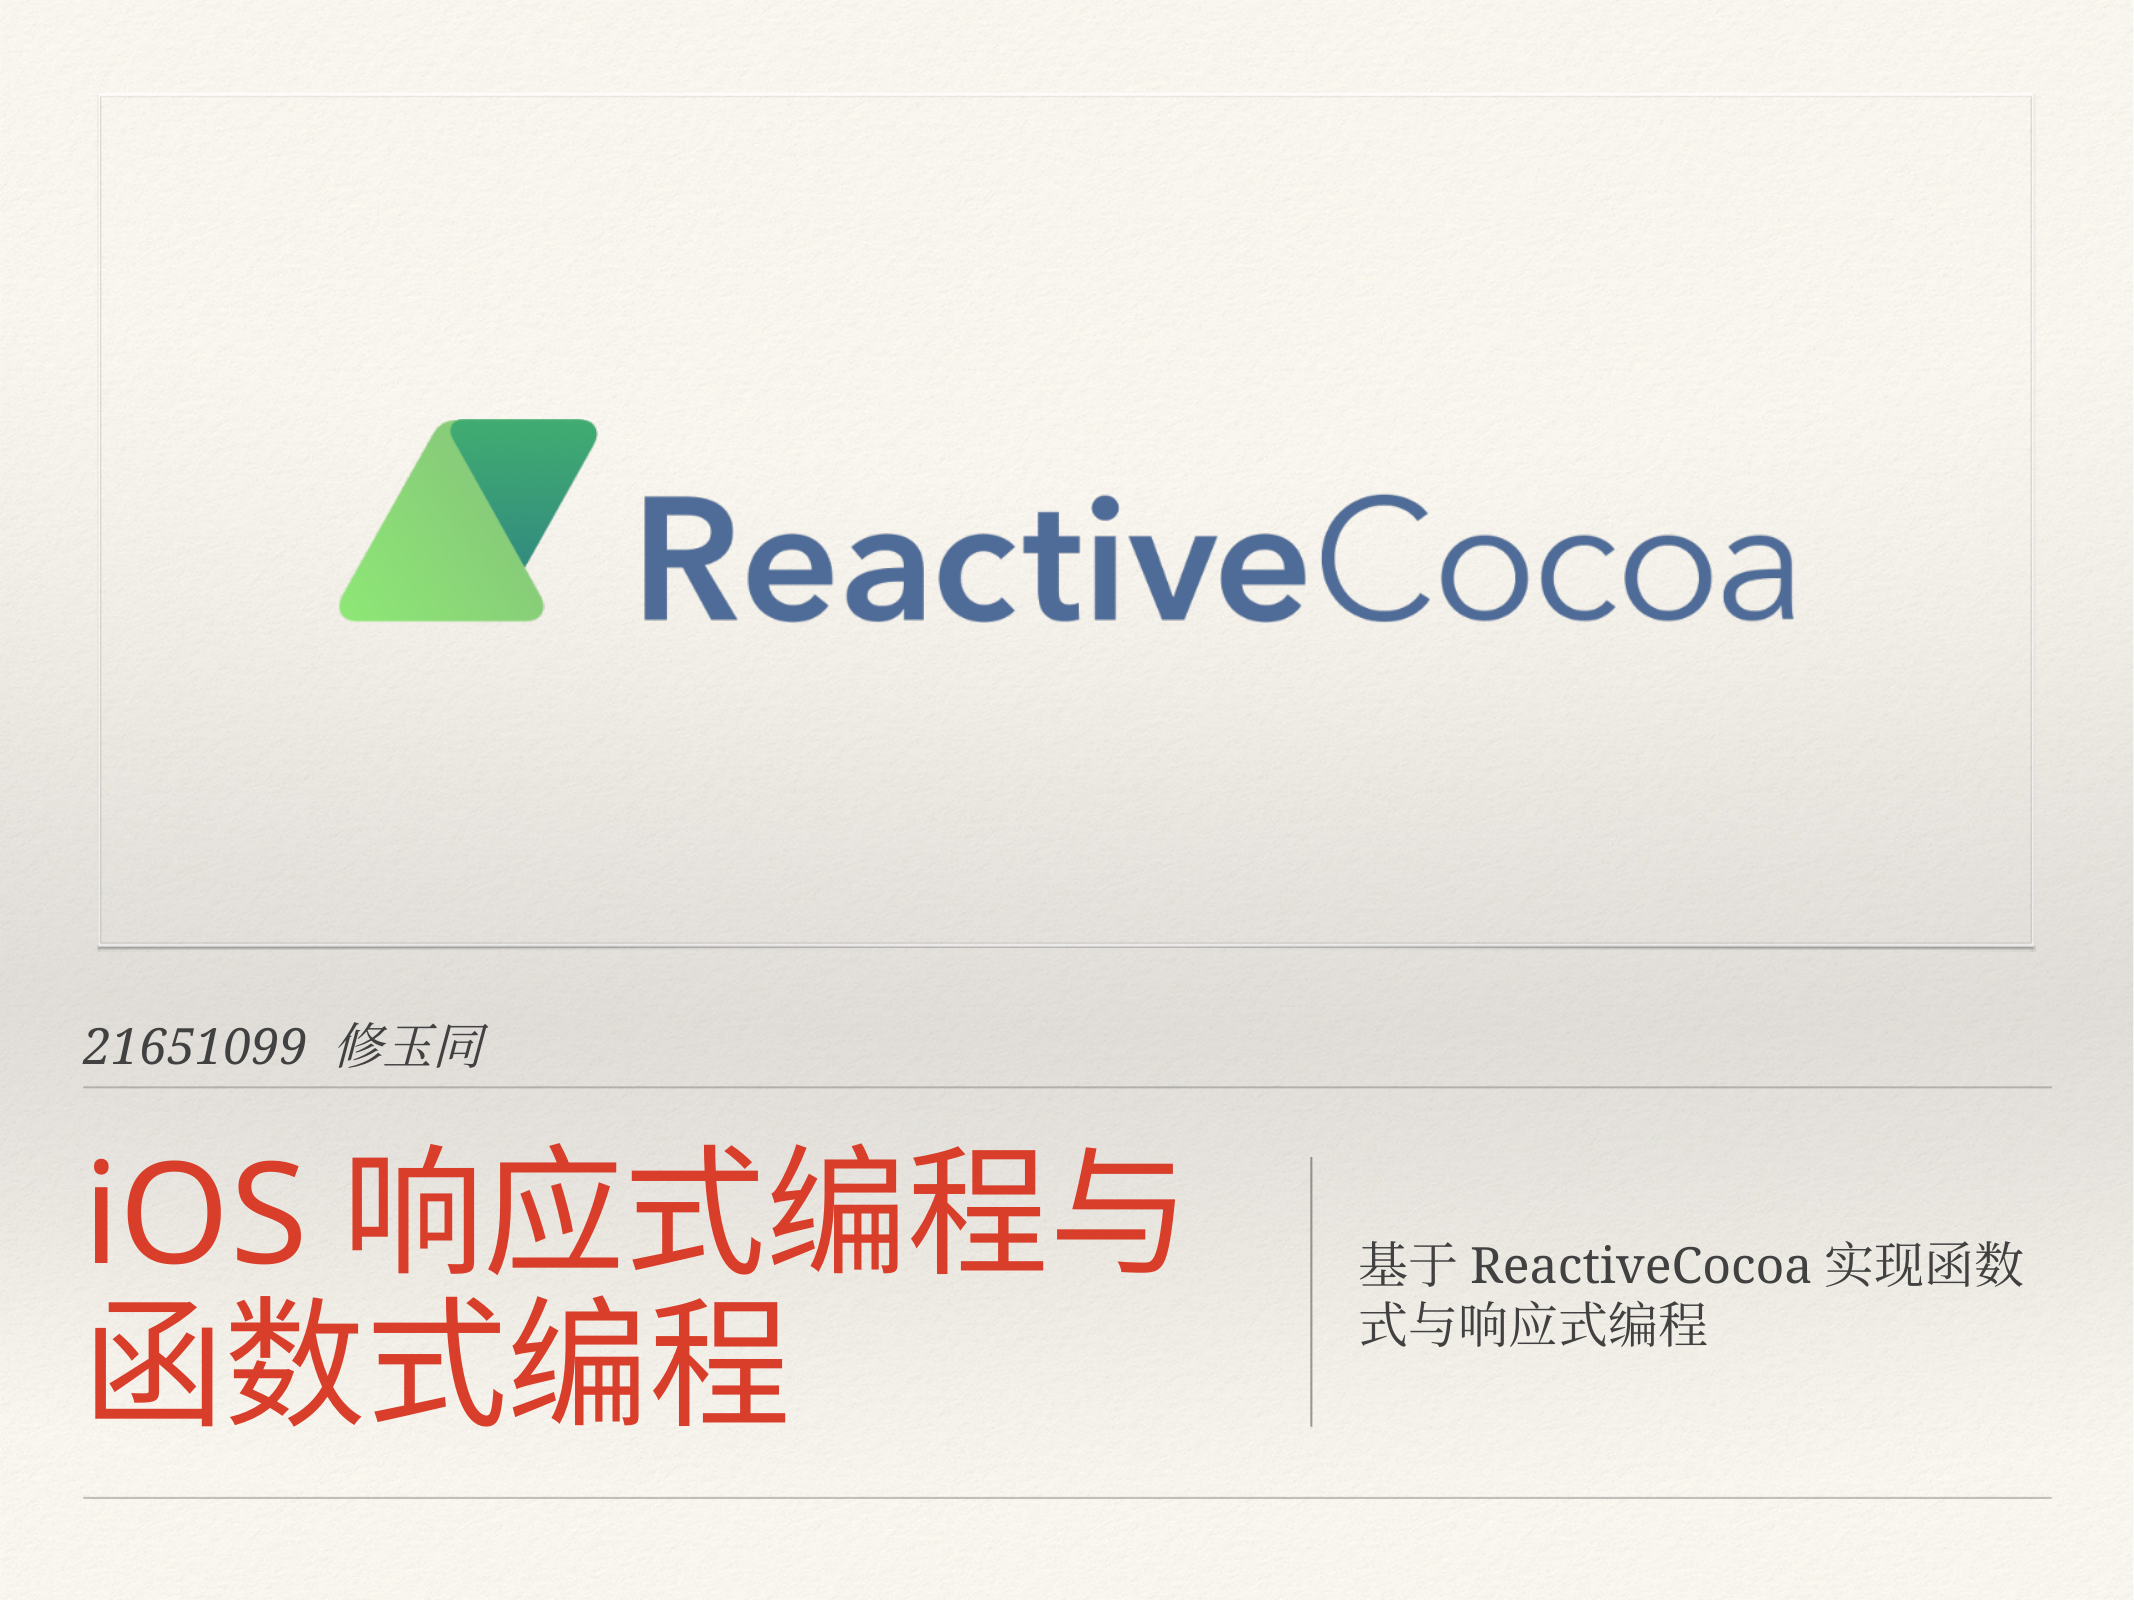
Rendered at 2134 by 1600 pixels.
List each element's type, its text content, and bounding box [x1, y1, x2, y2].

picture [0, 0, 2134, 1600]
text_box 21651099 修玉同 [83, 1008, 1265, 1075]
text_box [97, 93, 2036, 953]
title iOS响应式编程与函数式编程 [82, 1095, 1266, 1493]
list 基于ReactiveCocoa实现函数式与响应式编程 [1357, 1095, 2055, 1493]
